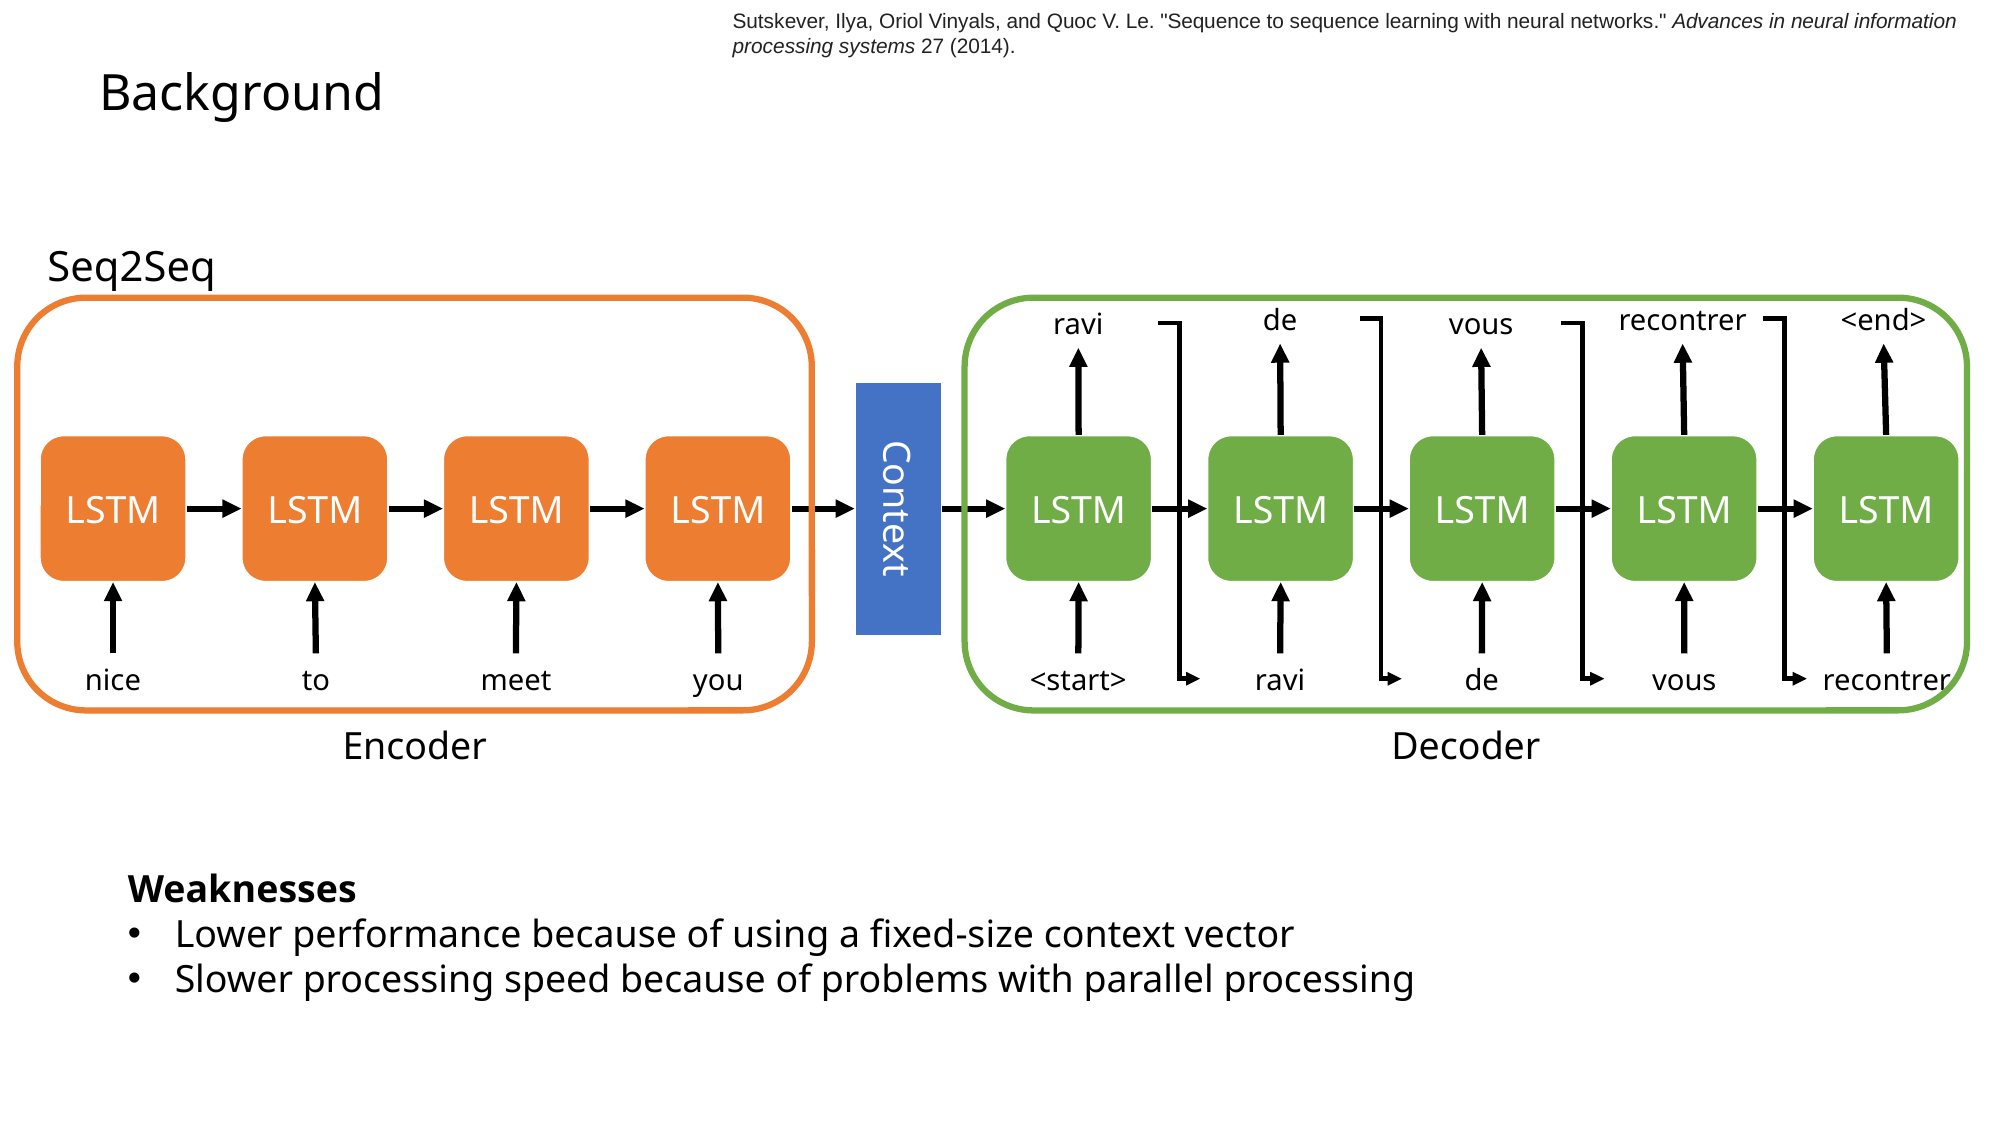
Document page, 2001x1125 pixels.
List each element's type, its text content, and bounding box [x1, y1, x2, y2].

text_box Background [84, 53, 672, 128]
text_box Sutskever, Ilya, Oriol Vinyals, and Quoc V. Le. "Sequence to sequence learning with neural networks." Advances in neural information processing systems 27 (2014). [717, 0, 1997, 66]
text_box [1561, 322, 1605, 679]
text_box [1158, 322, 1200, 679]
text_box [1762, 318, 1807, 679]
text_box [17, 231, 1967, 779]
text_box Weaknesses Lower performance because of using a fixed-size context vector Slower processing speed because of problems with parallel processing [113, 857, 1887, 1008]
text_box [1360, 318, 1402, 679]
